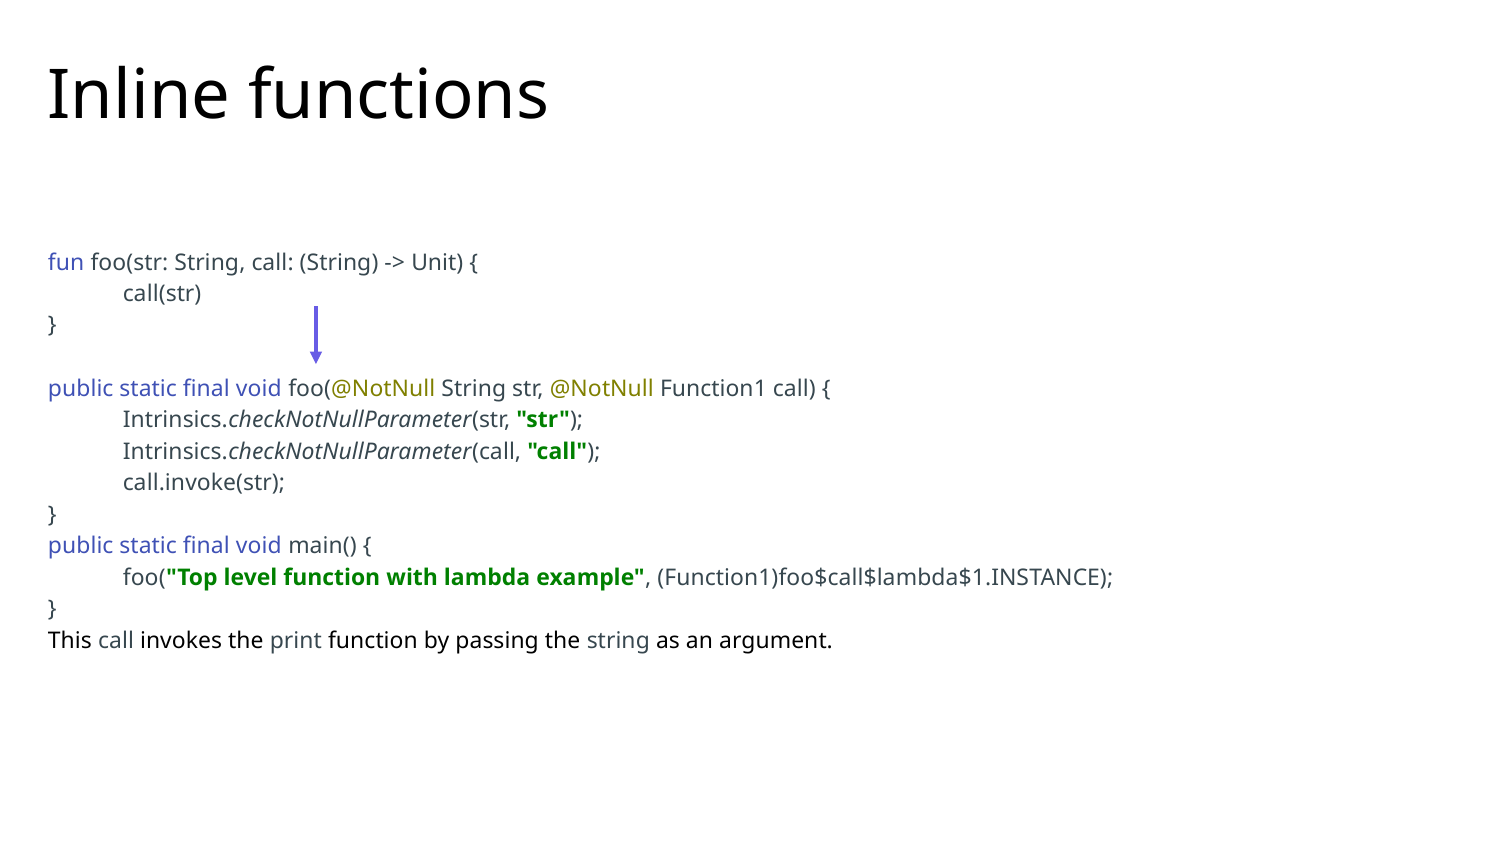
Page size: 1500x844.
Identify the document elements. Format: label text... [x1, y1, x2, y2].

list fun foo(str: String, call: (String) -> Unit) { call(str) } public static final void foo(@NotNull String str, @NotNull Function1 call) { Intrinsics.checkNotNullParameter(str, "str"); Intrinsics.checkNotNullParameter(call, "call"); call.invoke(str); } public static final void main() { foo("Top level function with lambda example", (Function1)foo$call$lambda$1.INSTANCE); } This call invokes the print function by passing the string as an argument. [48, 218, 1414, 687]
title Inline functions [48, 48, 1443, 123]
